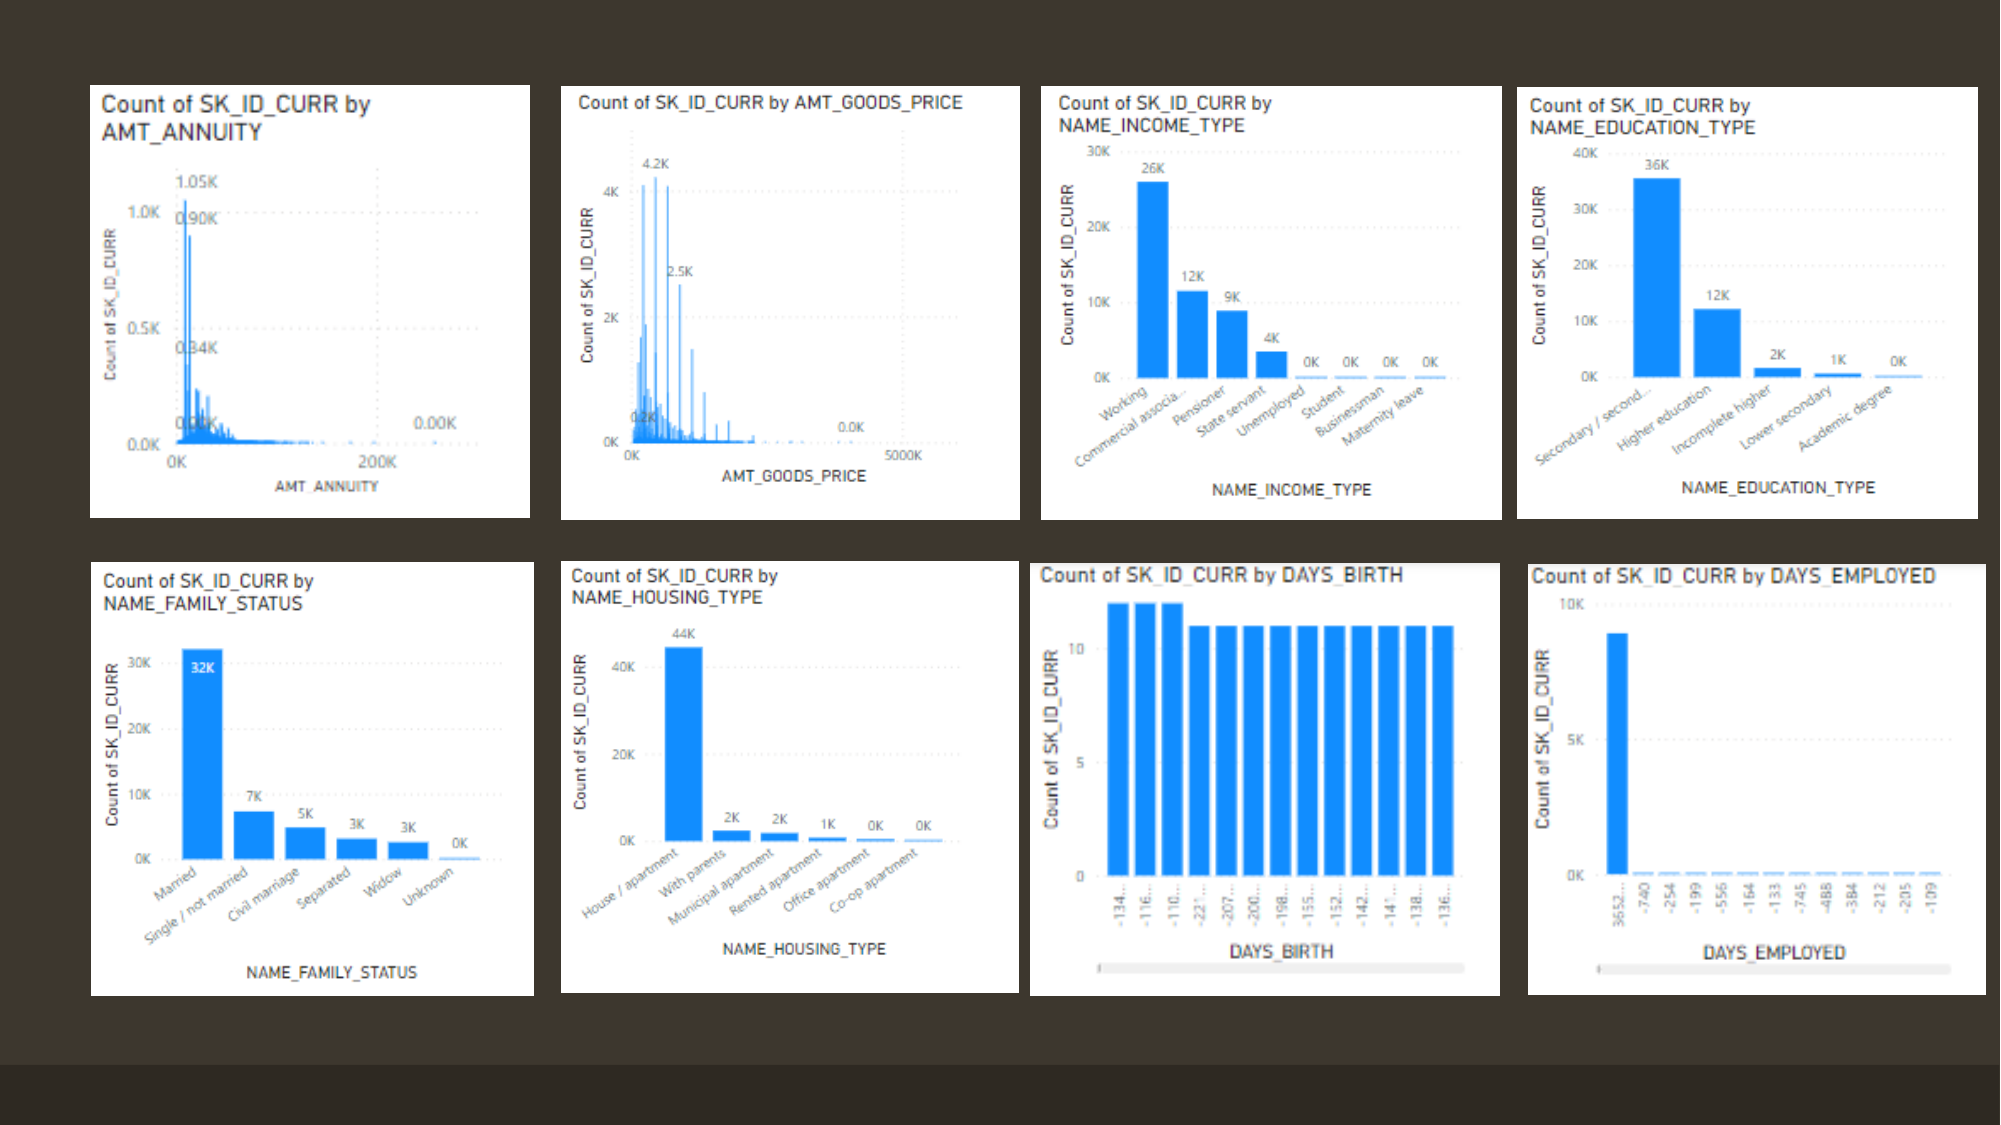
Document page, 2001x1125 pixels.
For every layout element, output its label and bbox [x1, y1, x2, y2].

picture [561, 561, 1019, 993]
picture [91, 562, 534, 996]
picture [1030, 563, 1500, 996]
picture [560, 86, 1020, 520]
picture [1041, 86, 1502, 520]
picture [1528, 564, 1986, 995]
list [90, 85, 530, 518]
picture [1517, 87, 1978, 519]
